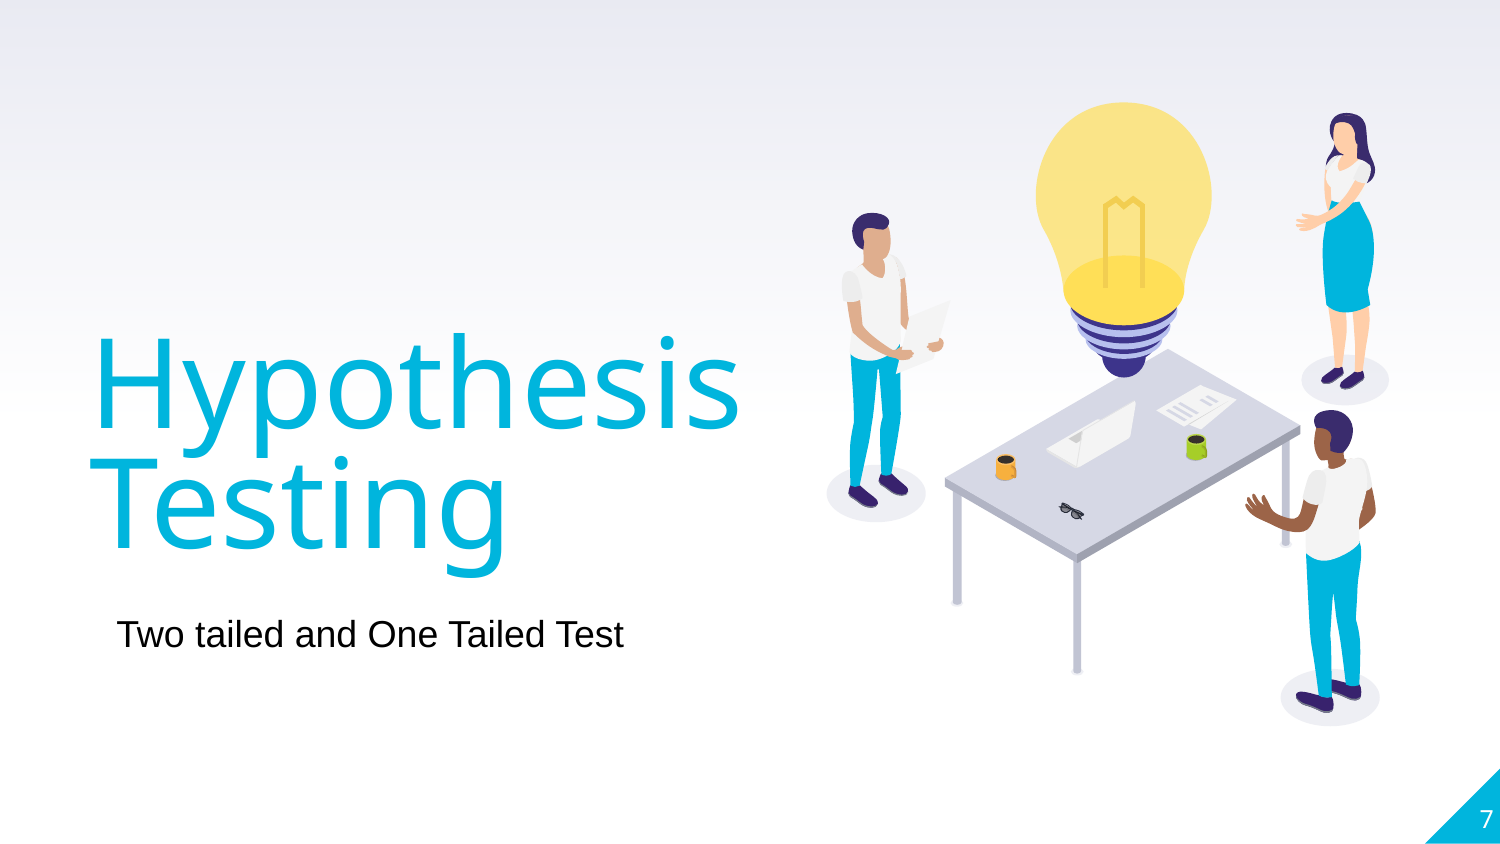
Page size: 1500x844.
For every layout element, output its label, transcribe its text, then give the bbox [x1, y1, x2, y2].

slide_number 7 [1418, 760, 1494, 838]
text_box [826, 102, 1390, 727]
text_box Two tailed and One Tailed Test [101, 603, 819, 663]
title Hypothesis Testing [89, 382, 756, 573]
